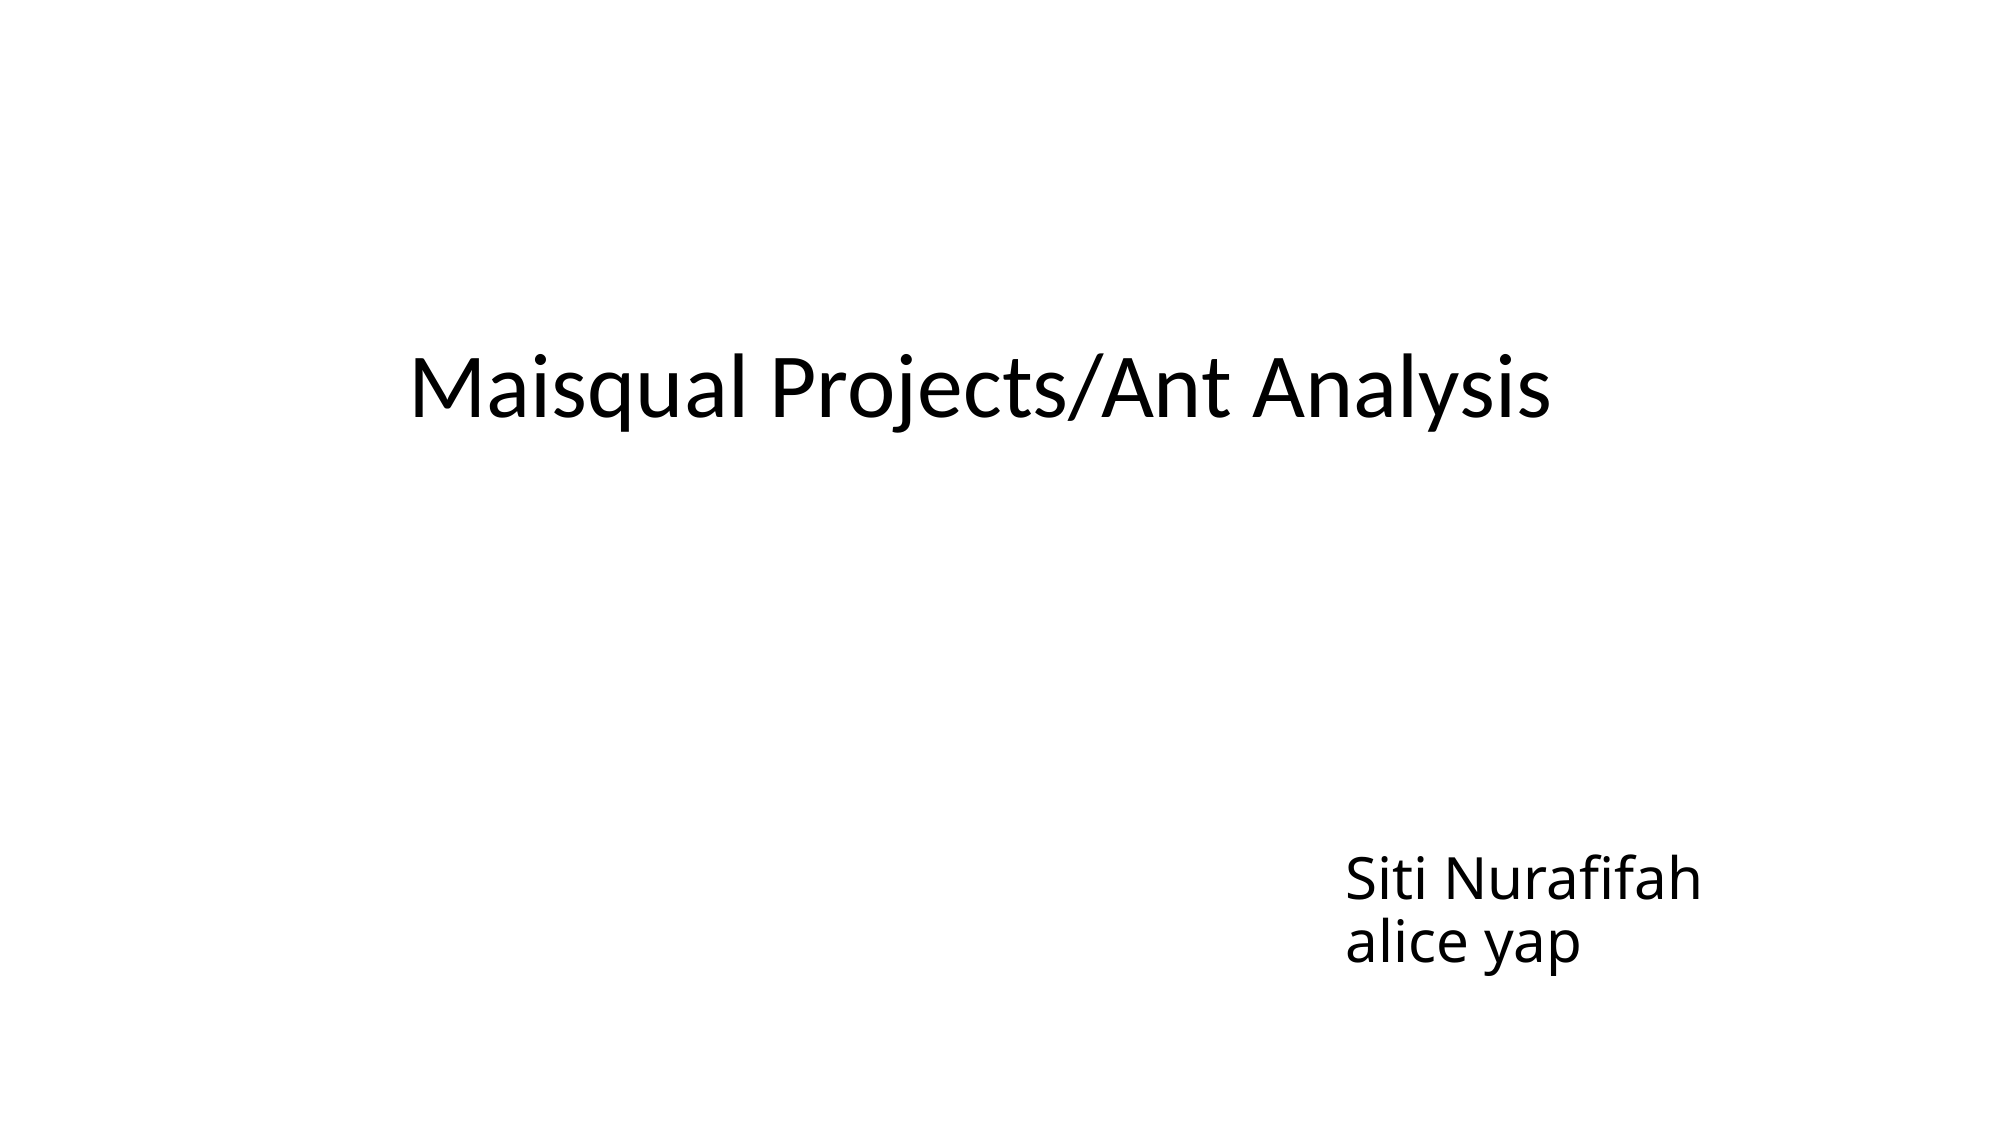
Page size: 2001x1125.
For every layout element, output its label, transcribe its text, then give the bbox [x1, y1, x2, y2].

title Siti Nurafifah alice yap [1330, 794, 1924, 983]
subtitle Maisqual Projects/Ant Analysis [231, 330, 1732, 603]
